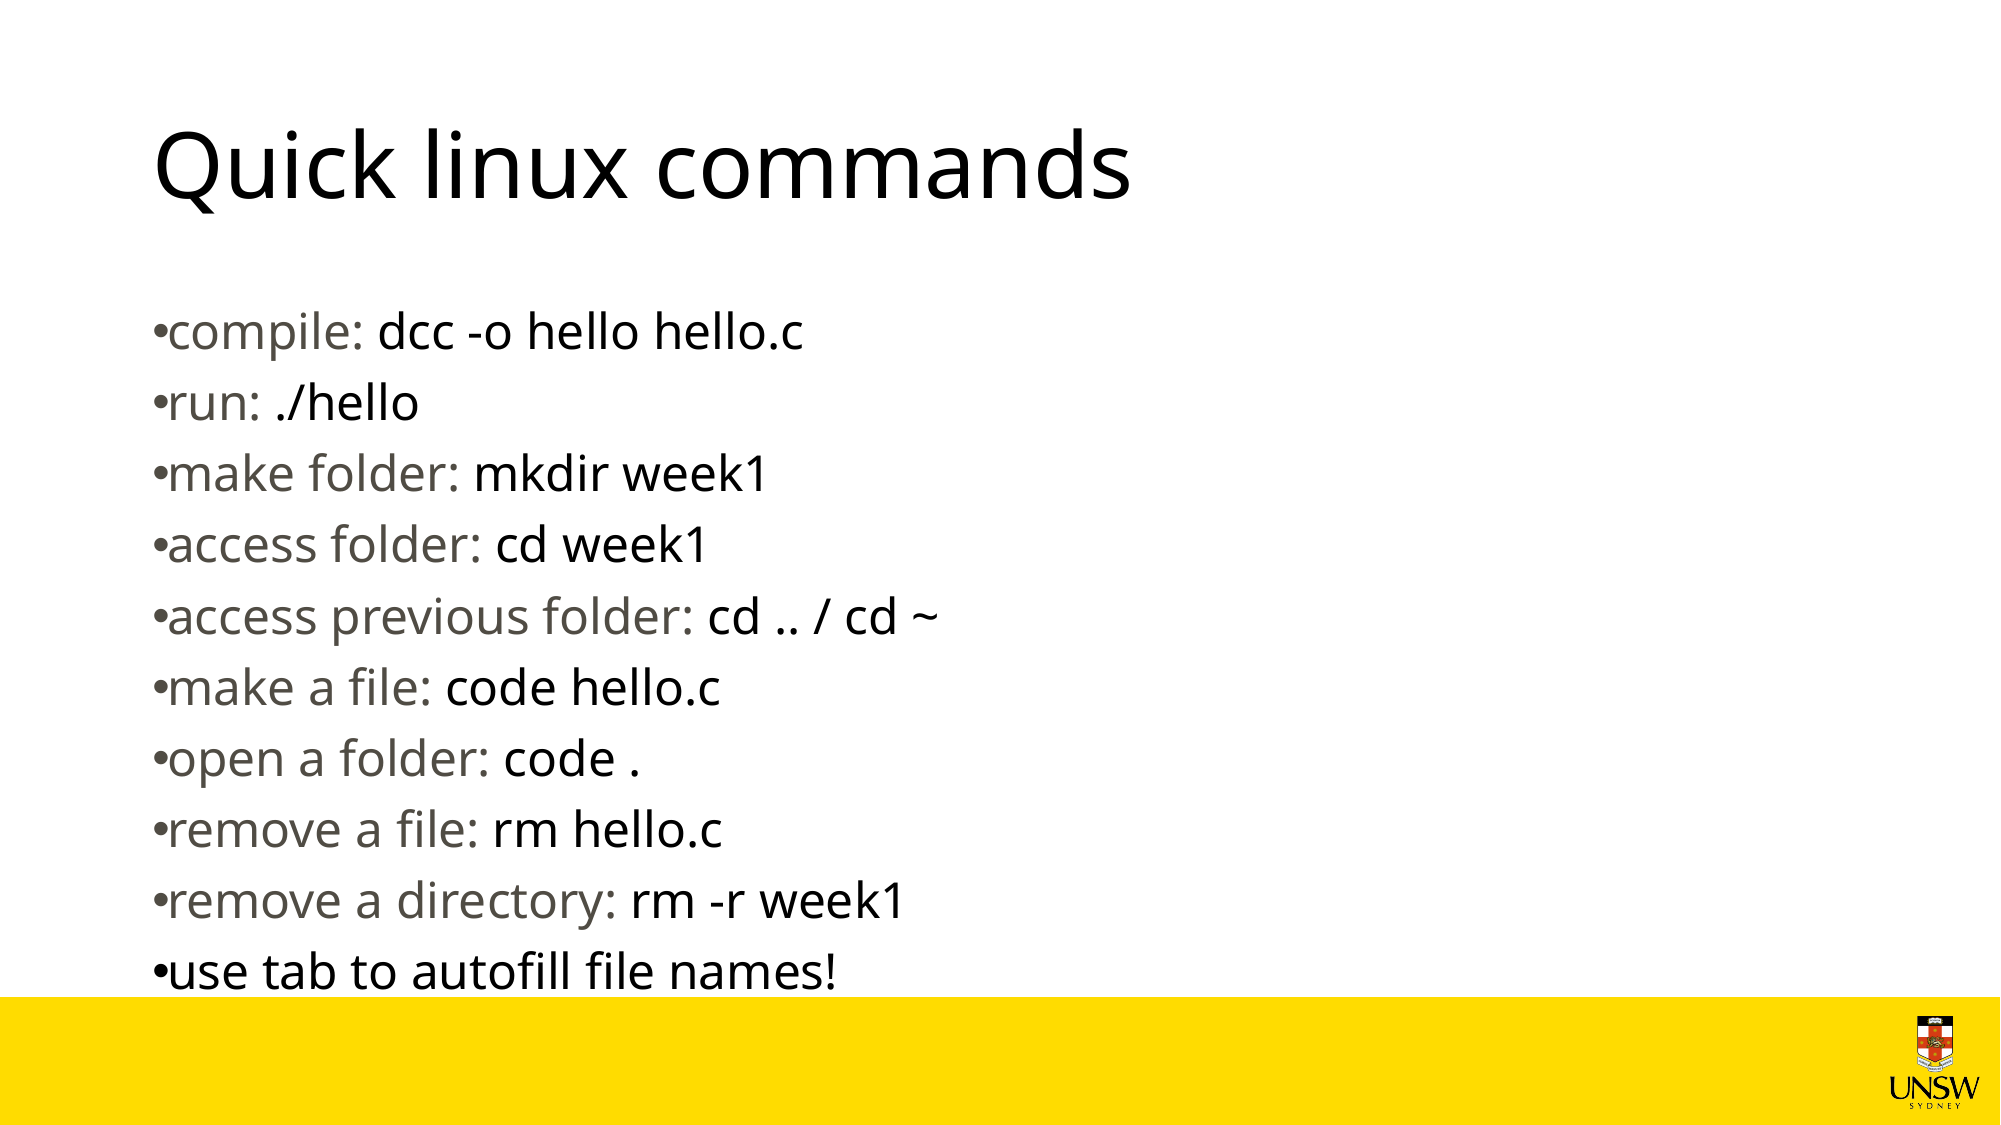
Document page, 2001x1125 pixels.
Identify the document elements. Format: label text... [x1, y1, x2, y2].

title Quick linux commands [137, 59, 1863, 278]
list compile: dcc -o hello hello.c run: ./hello make folder: mkdir week1 access folder: cd week1 access previous folder: cd .. / cd ~ make a file: code hello.c open a folder: code . remove a file: rm hello.c remove a directory: rm -r week1 use tab to autofill file names! [137, 299, 1863, 1014]
picture [1890, 1016, 1980, 1109]
